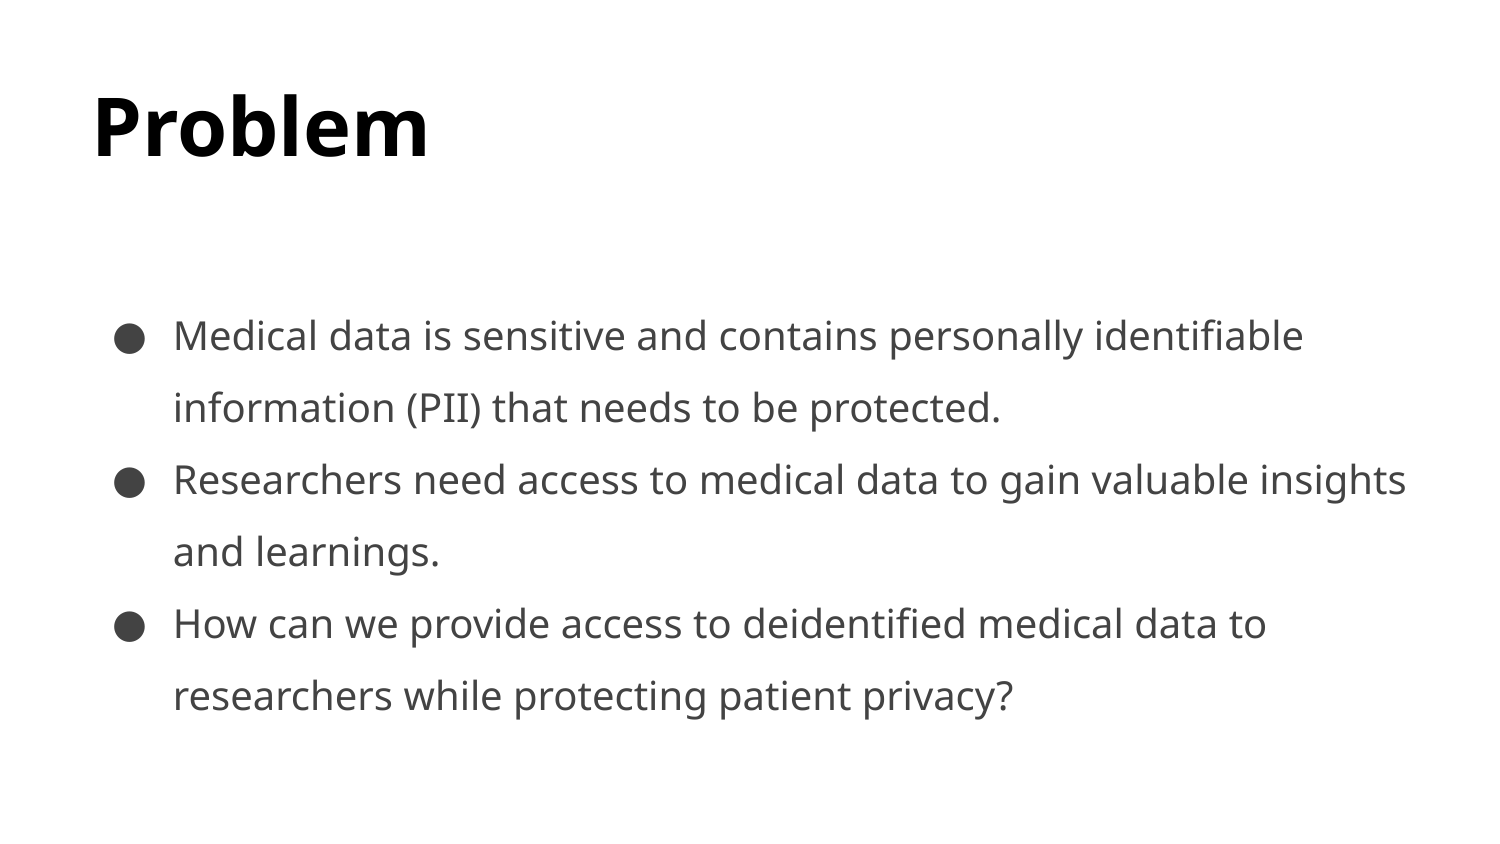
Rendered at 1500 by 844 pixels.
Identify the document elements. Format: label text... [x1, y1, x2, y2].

list Medical data is sensitive and contains personally identifiable information (PII) that needs to be protected. Researchers need access to medical data to gain valuable insights and learnings. How can we provide access to deidentified medical data to researchers while protecting patient privacy? [76, 271, 1424, 747]
title Problem [76, 60, 1424, 199]
